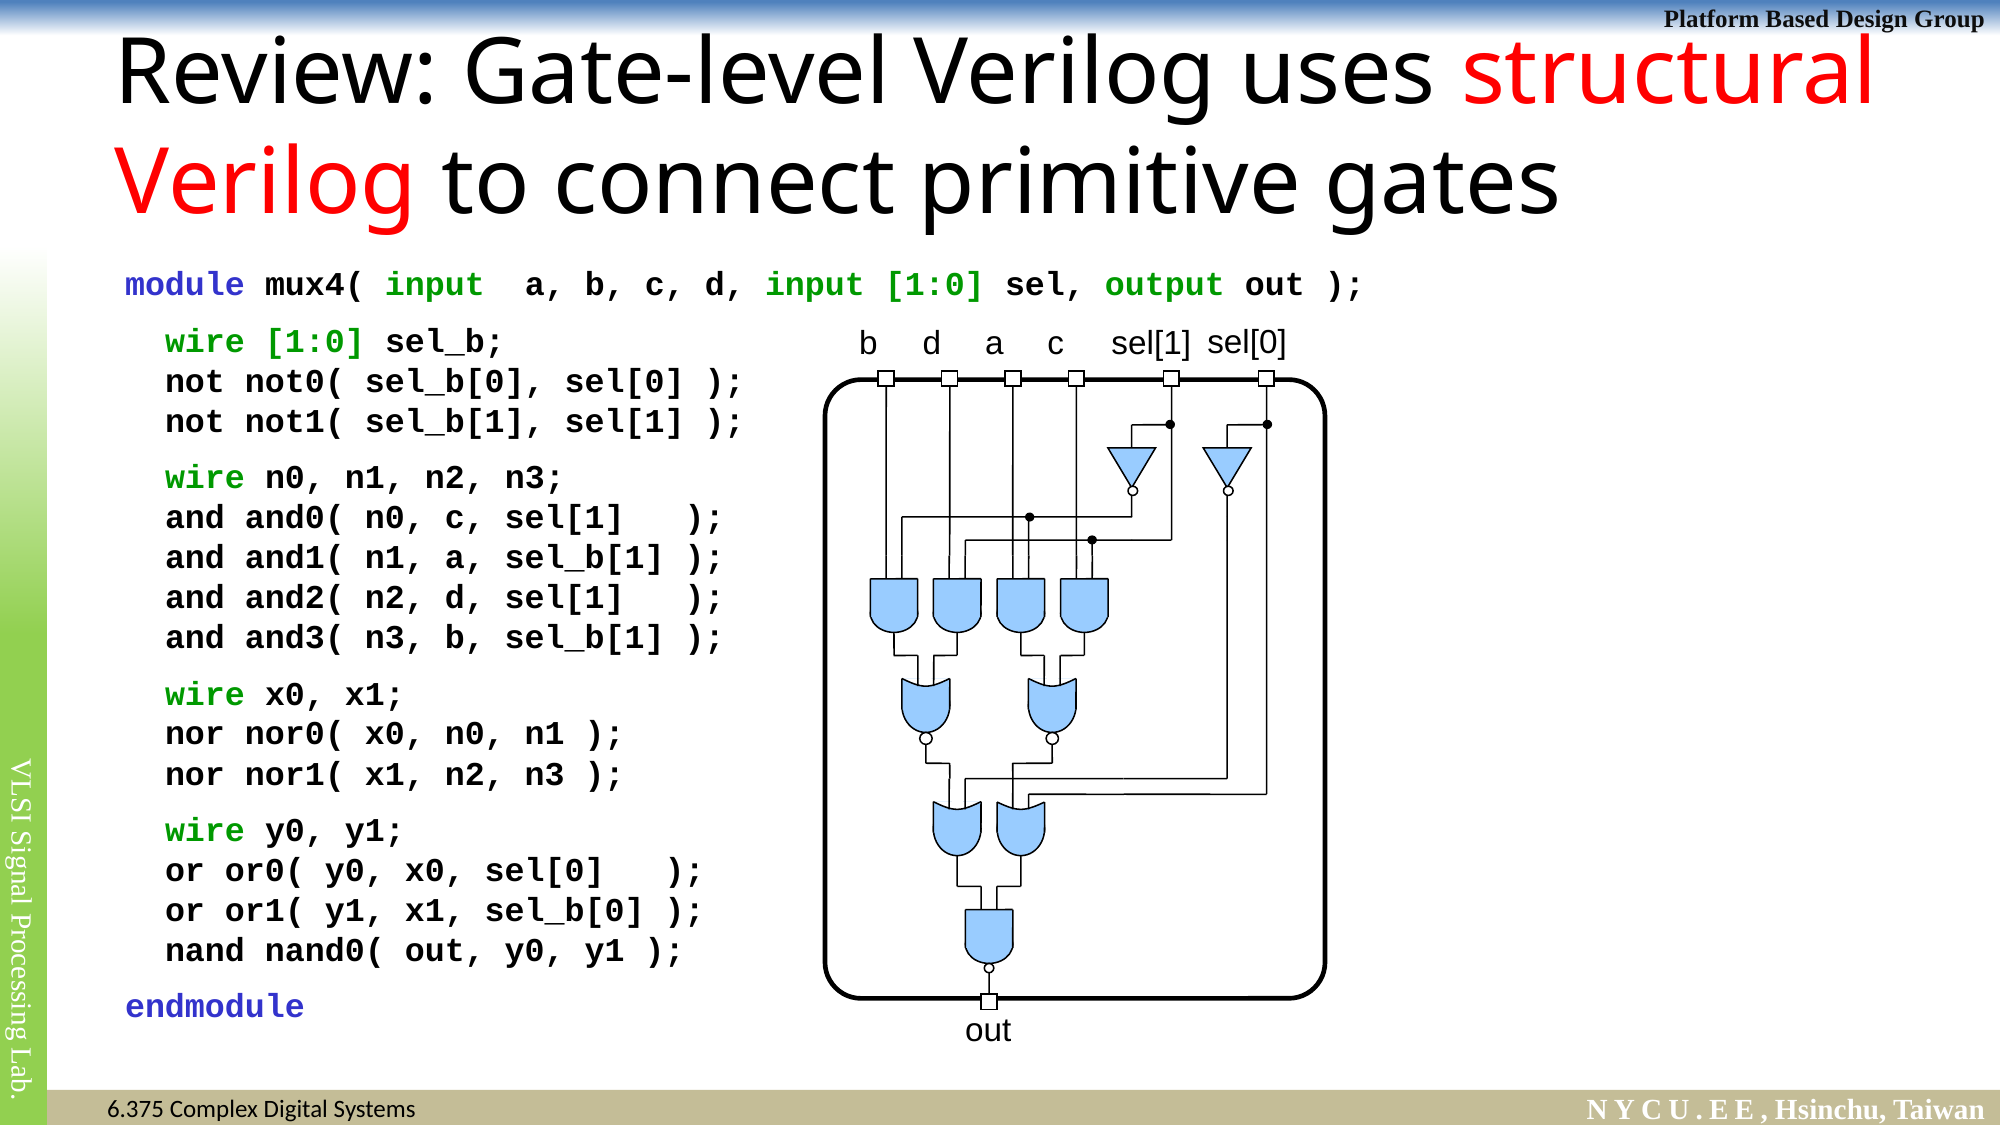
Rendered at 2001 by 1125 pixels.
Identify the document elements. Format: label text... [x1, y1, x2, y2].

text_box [1008, 581, 1071, 630]
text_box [902, 808, 1012, 857]
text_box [945, 581, 1008, 630]
text_box [1029, 802, 1045, 809]
text_box [950, 379, 1012, 516]
text_box [1013, 803, 1044, 833]
text_box [878, 370, 894, 386]
title Review: Gate-level Verilog uses structural Verilog to connect primitive gates [99, 44, 1901, 200]
text_box [1163, 370, 1180, 386]
text_box [927, 638, 1051, 801]
text_box [990, 379, 1326, 999]
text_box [871, 685, 980, 734]
text_box c [1032, 313, 1079, 369]
text_box 6.375 Complex Digital Systems [92, 1084, 432, 1125]
text_box [981, 994, 997, 1000]
text_box [941, 370, 958, 386]
text_box [1005, 370, 1021, 386]
text_box [1015, 799, 1027, 807]
text_box [1015, 833, 1045, 856]
text_box [1013, 802, 1028, 810]
text_box [950, 517, 1012, 578]
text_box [1180, 446, 1274, 495]
text_box sel[1] [1096, 313, 1206, 369]
text_box d [907, 313, 956, 369]
text_box [997, 802, 1012, 808]
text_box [1085, 446, 1178, 495]
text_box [998, 685, 1107, 734]
text_box a [970, 313, 1019, 369]
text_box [934, 916, 1044, 965]
text_box [966, 541, 1012, 579]
text_box [966, 779, 1012, 807]
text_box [1072, 581, 1135, 630]
text_box [1025, 513, 1034, 521]
text_box out [950, 1000, 1027, 1056]
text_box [843, 581, 945, 630]
text_box [825, 379, 988, 999]
text_box [1263, 420, 1272, 429]
text_box sel[0] [1192, 312, 1302, 368]
text_box [958, 856, 1020, 908]
text_box b [844, 313, 893, 369]
text_box [1166, 420, 1175, 429]
text_box module mux4( input a, b, c, d, input [1:0] sel, output out ); wire [1:0] sel_b; not not0( sel_b[0], sel[0] ); not not1( sel_b[1], sel[1] ); wire n0, n1, n2, n3; and and0( n0, c, sel[1] ); and and1( n1, a, sel_b[1] ); and and2( n2, d, sel[1] ); and and3( n3, b, sel_b[1] ); wire x0, x1; nor nor0( x0, n0, n1 ); nor nor1( x1, n2, n3 ); wire y0, y1; or or0( y0, x0, sel[0] ); or or1( y1, x1, sel_b[0] ); nand nand0( out, y0, y1 ); endmodule [99, 237, 1413, 1050]
text_box [1068, 370, 1085, 386]
text_box [1258, 370, 1275, 386]
